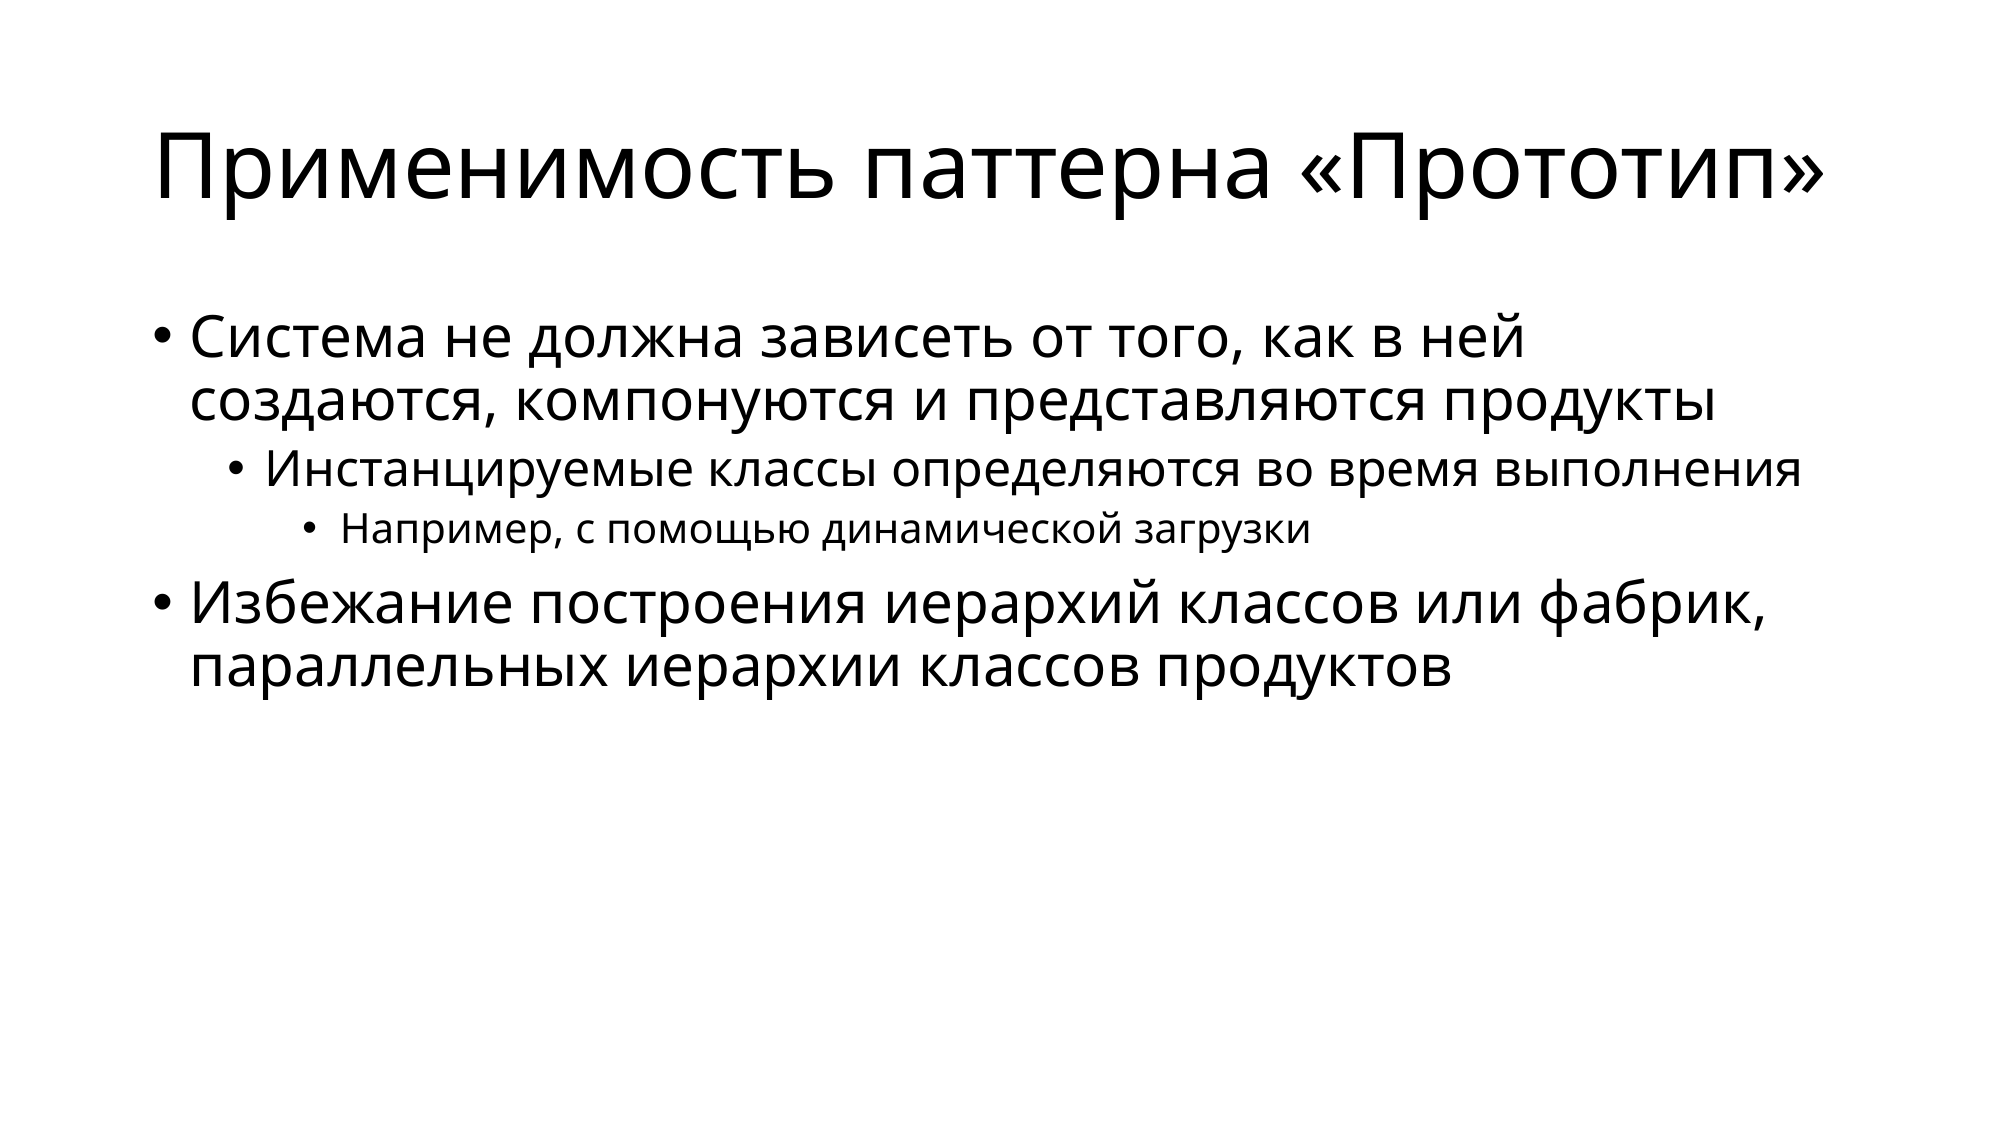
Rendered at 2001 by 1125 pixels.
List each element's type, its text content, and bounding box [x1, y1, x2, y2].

list Система не должна зависеть от того, как в ней создаются, компонуются и представляются продукты Инстанцируемые классы определяются во время выполнения Например, с помощью динамической загрузки Избежание построения иерархий классов или фабрик, параллельных иерархии классов продуктов [137, 299, 1863, 1014]
title Применимость паттерна «Прототип» [137, 59, 1863, 278]
